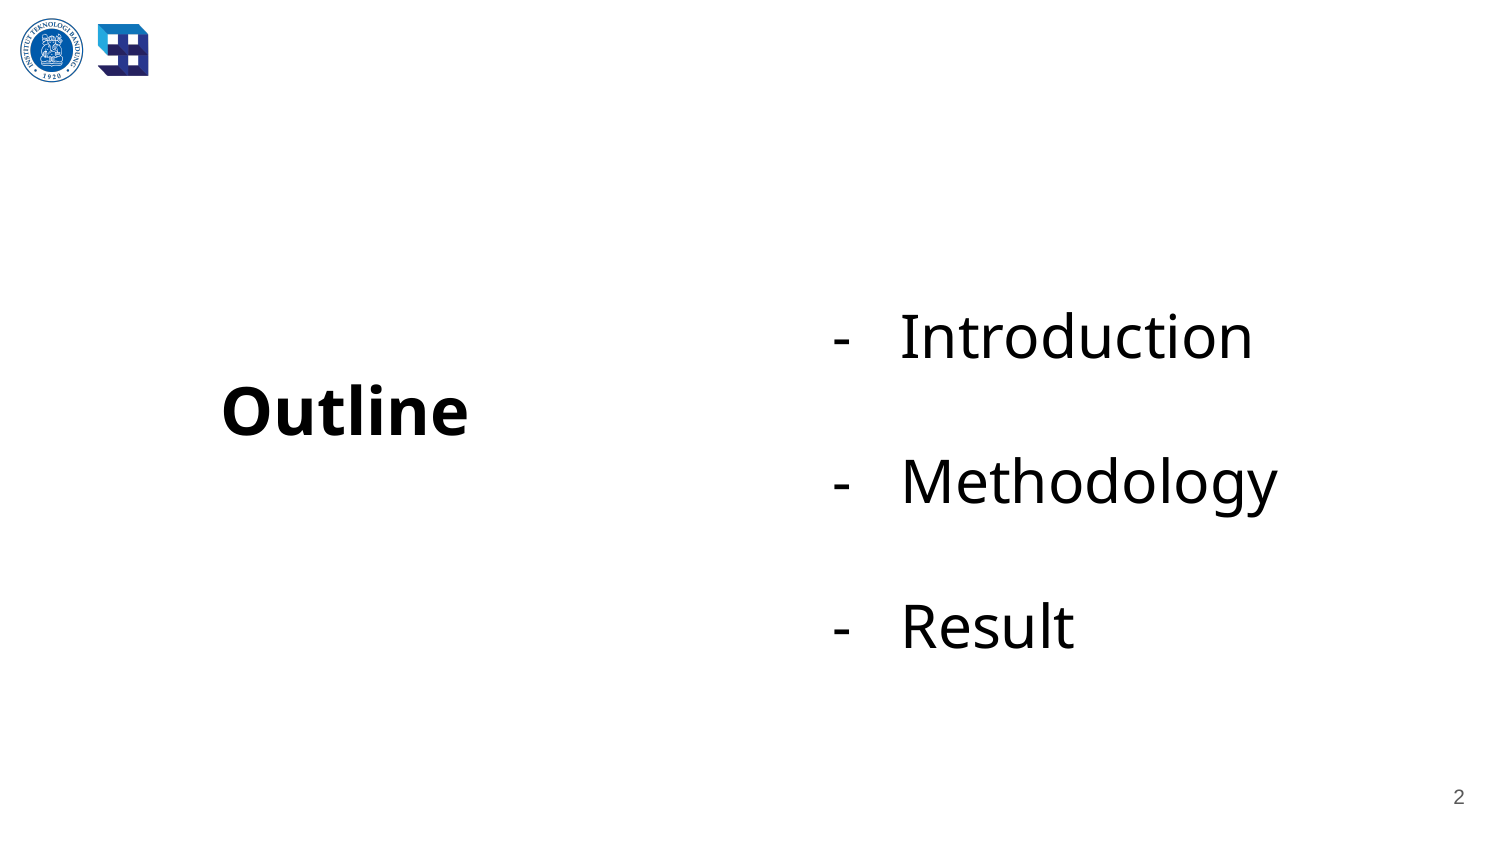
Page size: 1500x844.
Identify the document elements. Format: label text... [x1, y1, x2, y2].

picture [19, 17, 84, 83]
title Outline [205, 73, 741, 745]
slide_number 2 [1389, 764, 1480, 830]
picture [97, 24, 154, 76]
text_box Introduction Methodology Result [810, 211, 1303, 676]
